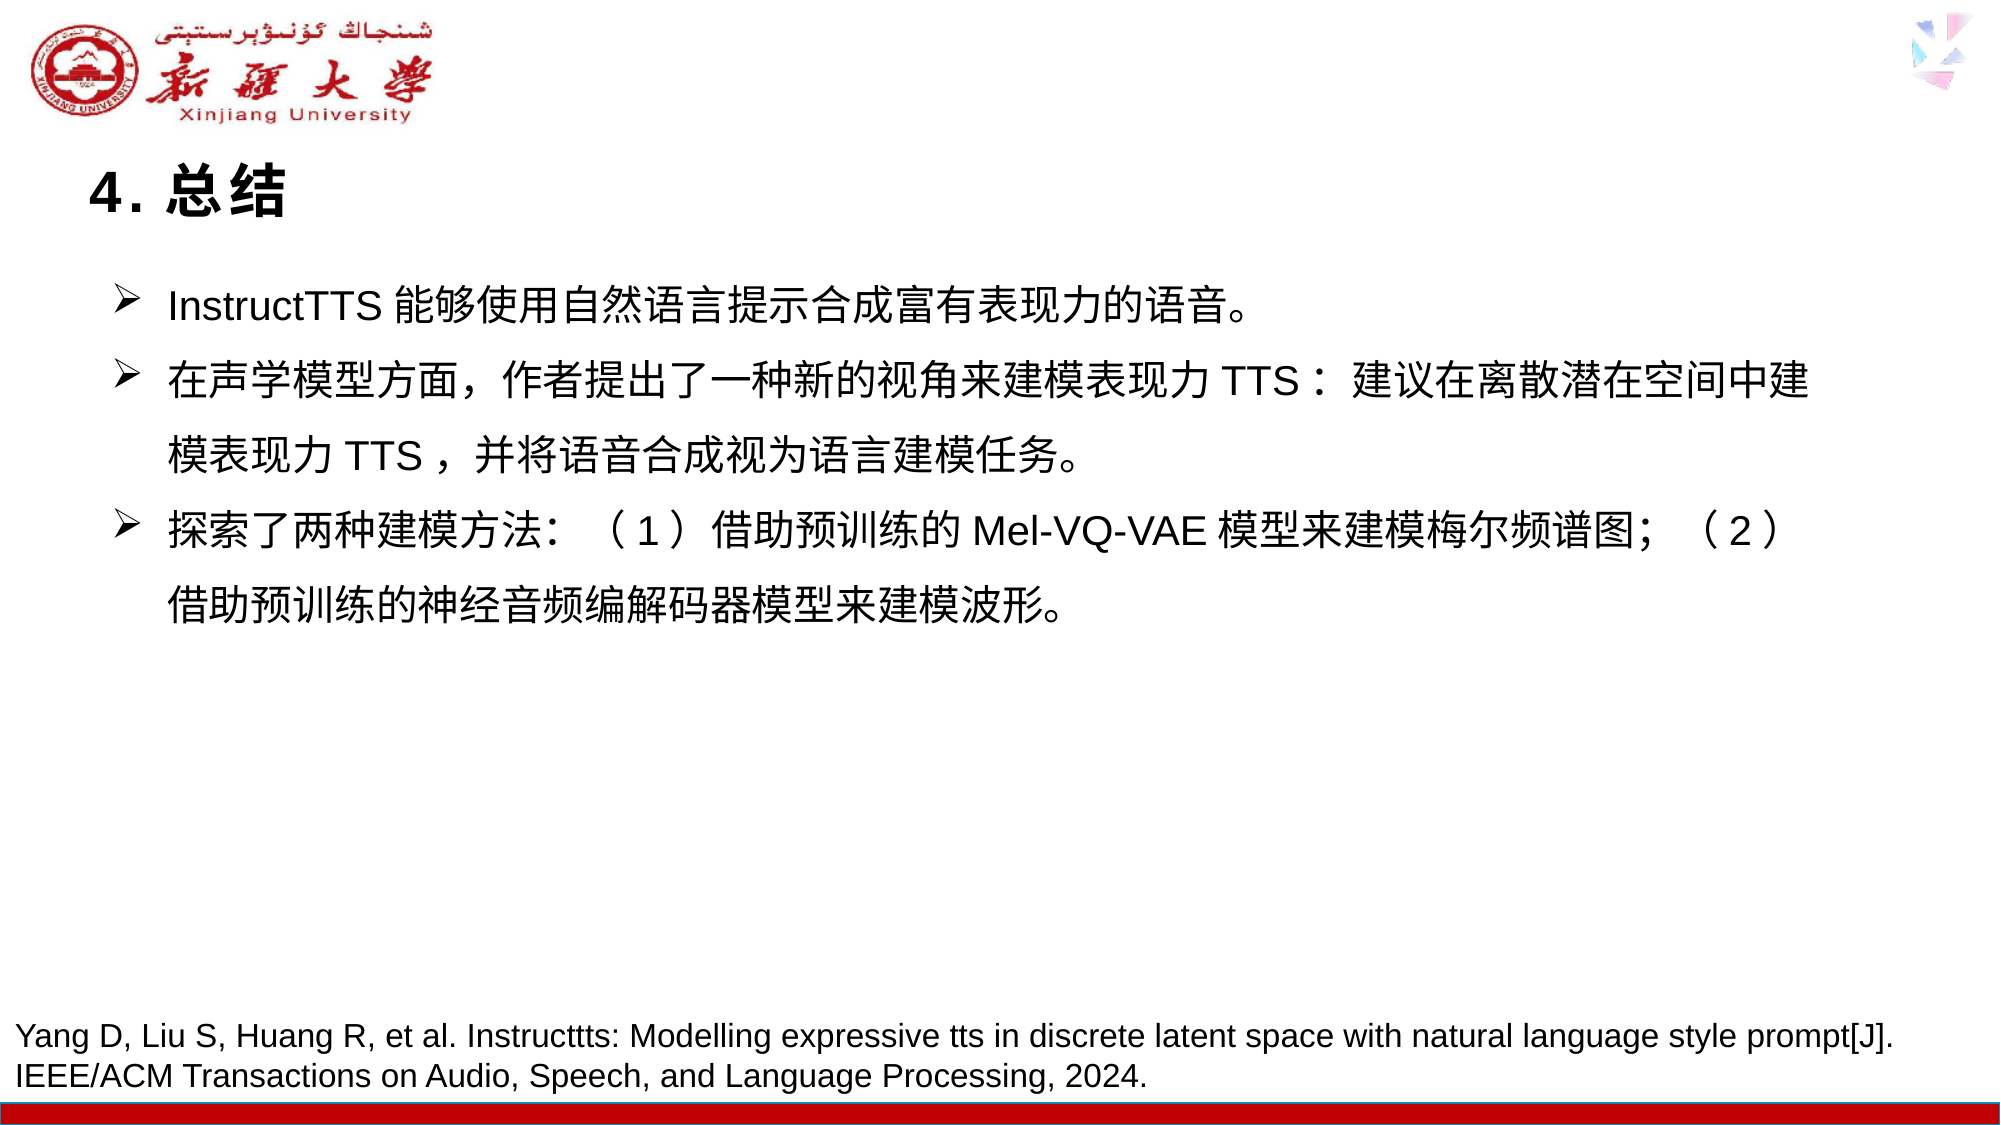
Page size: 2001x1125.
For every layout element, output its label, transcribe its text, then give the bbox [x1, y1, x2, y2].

picture [0, 0, 482, 143]
text_box InstructTTS能够使用自然语言提示合成富有表现力的语音。 在声学模型方面，作者提出了一种新的视角来建模表现力TTS：建议在离散潜在空间中建模表现力TTS，并将语音合成视为语言建模任务。 探索了两种建模方法：（1）借助预训练的Mel-VQ-VAE模型来建模梅尔频谱图；（2）借助预训练的神经音频编解码器模型来建模波形。 [96, 246, 1853, 637]
picture [1881, 0, 2000, 101]
text_box Yang D, Liu S, Huang R, et al. Instructtts: Modelling expressive tts in discrete latent space with natural language style prompt[J]. IEEE/ACM Transactions on Audio, Speech, and Language Processing, 2024. [0, 1007, 2000, 1102]
text_box 4.总结 [74, 130, 1875, 247]
text_box [0, 1102, 2000, 1125]
